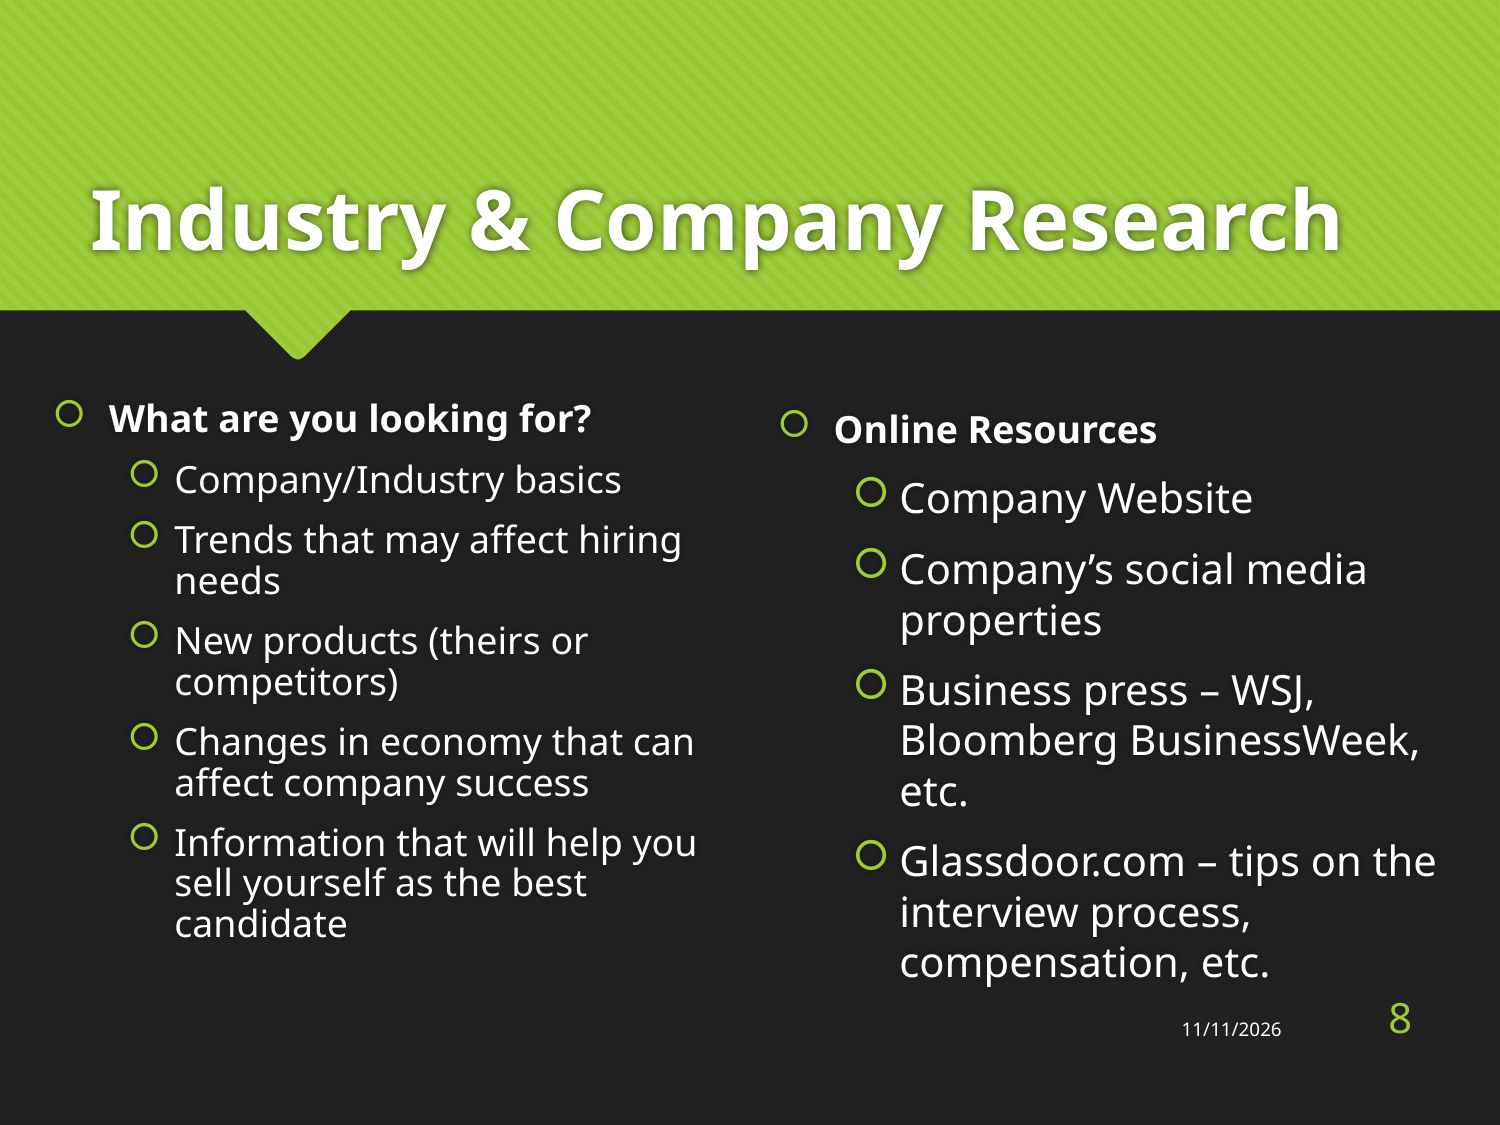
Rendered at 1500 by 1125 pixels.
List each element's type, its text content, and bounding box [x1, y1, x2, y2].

title Industry & Company Research [75, 99, 1425, 275]
list What are you looking for? Company/Industry basics Trends that may affect hiring needs New products (theirs or competitors) Changes in economy that can affect company success Information that will help you sell yourself as the best candidate [37, 369, 738, 1113]
list Online Resources Company Website Company’s social media properties Business press – WSJ, Bloomberg BusinessWeek, etc. Glassdoor.com – tips on the interview process, compensation, etc. [762, 356, 1463, 1100]
slide_number 8 [1296, 970, 1428, 1051]
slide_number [1133, 991, 1296, 1051]
